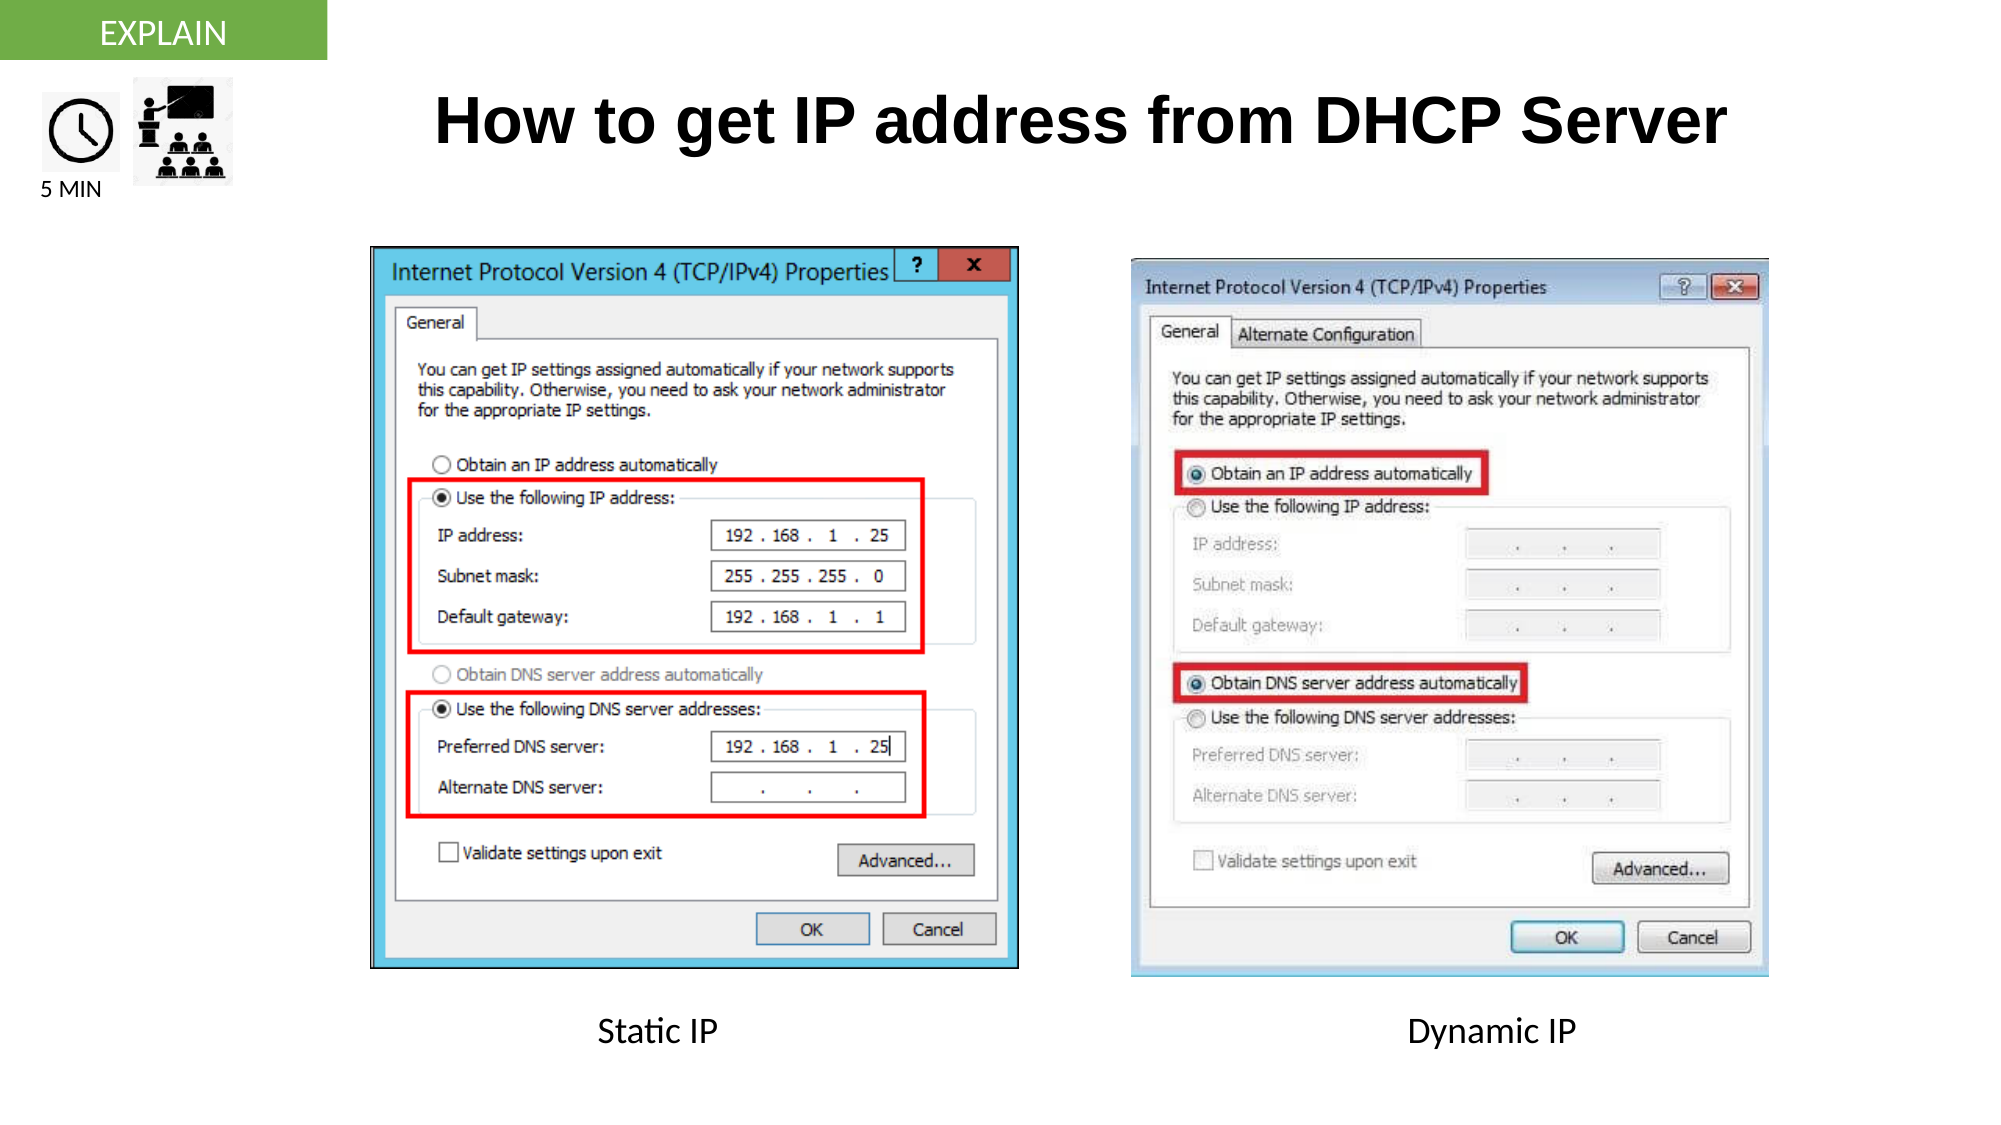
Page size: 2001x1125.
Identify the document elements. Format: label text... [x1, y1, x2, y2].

picture [1131, 257, 1770, 978]
text_box EXPLAIN [0, 0, 328, 60]
picture [132, 77, 234, 187]
text_box 5 MIN [24, 165, 118, 211]
text_box Dynamic IP [1392, 998, 1603, 1060]
picture [369, 246, 1019, 969]
text_box How to get IP address from DHCP Server [370, 69, 1794, 165]
picture [42, 91, 120, 172]
text_box Static IP [582, 998, 736, 1060]
